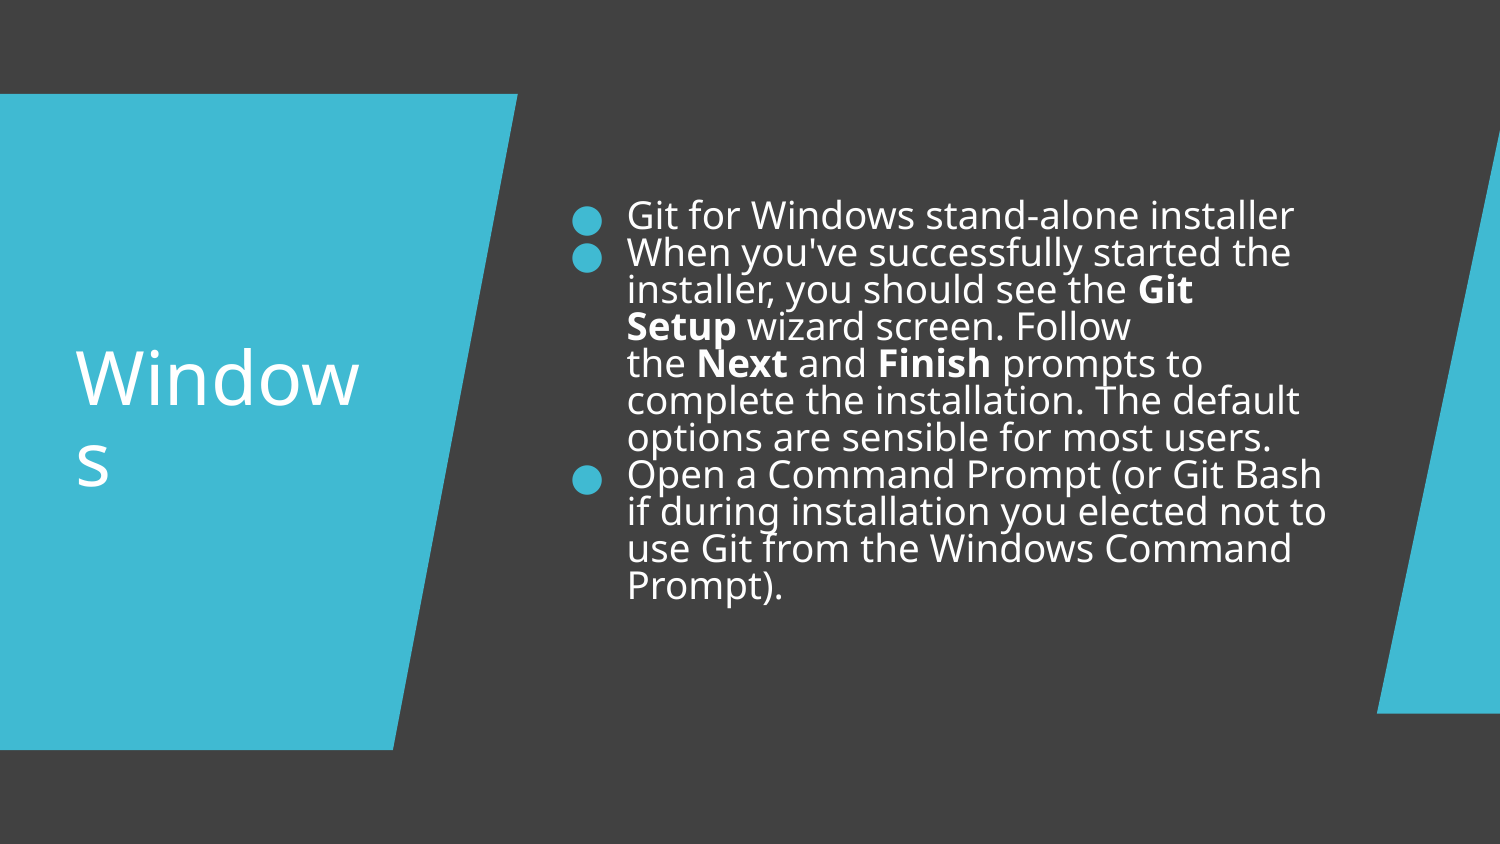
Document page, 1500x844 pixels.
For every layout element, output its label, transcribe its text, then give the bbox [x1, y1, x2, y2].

text_box [0, 0, 1500, 844]
text_box [0, 93, 518, 751]
list Git for Windows stand-alone installer When you've successfully started the installer, you should see the Git Setup wizard screen. Follow the Next and Finish prompts to complete the installation. The default options are sensible for most users. Open a Command Prompt (or Git Bash if during installation you elected not to use Git from the Windows Command Prompt). [536, 207, 1352, 637]
title Windows [60, 207, 403, 637]
text_box [1376, 130, 1500, 714]
